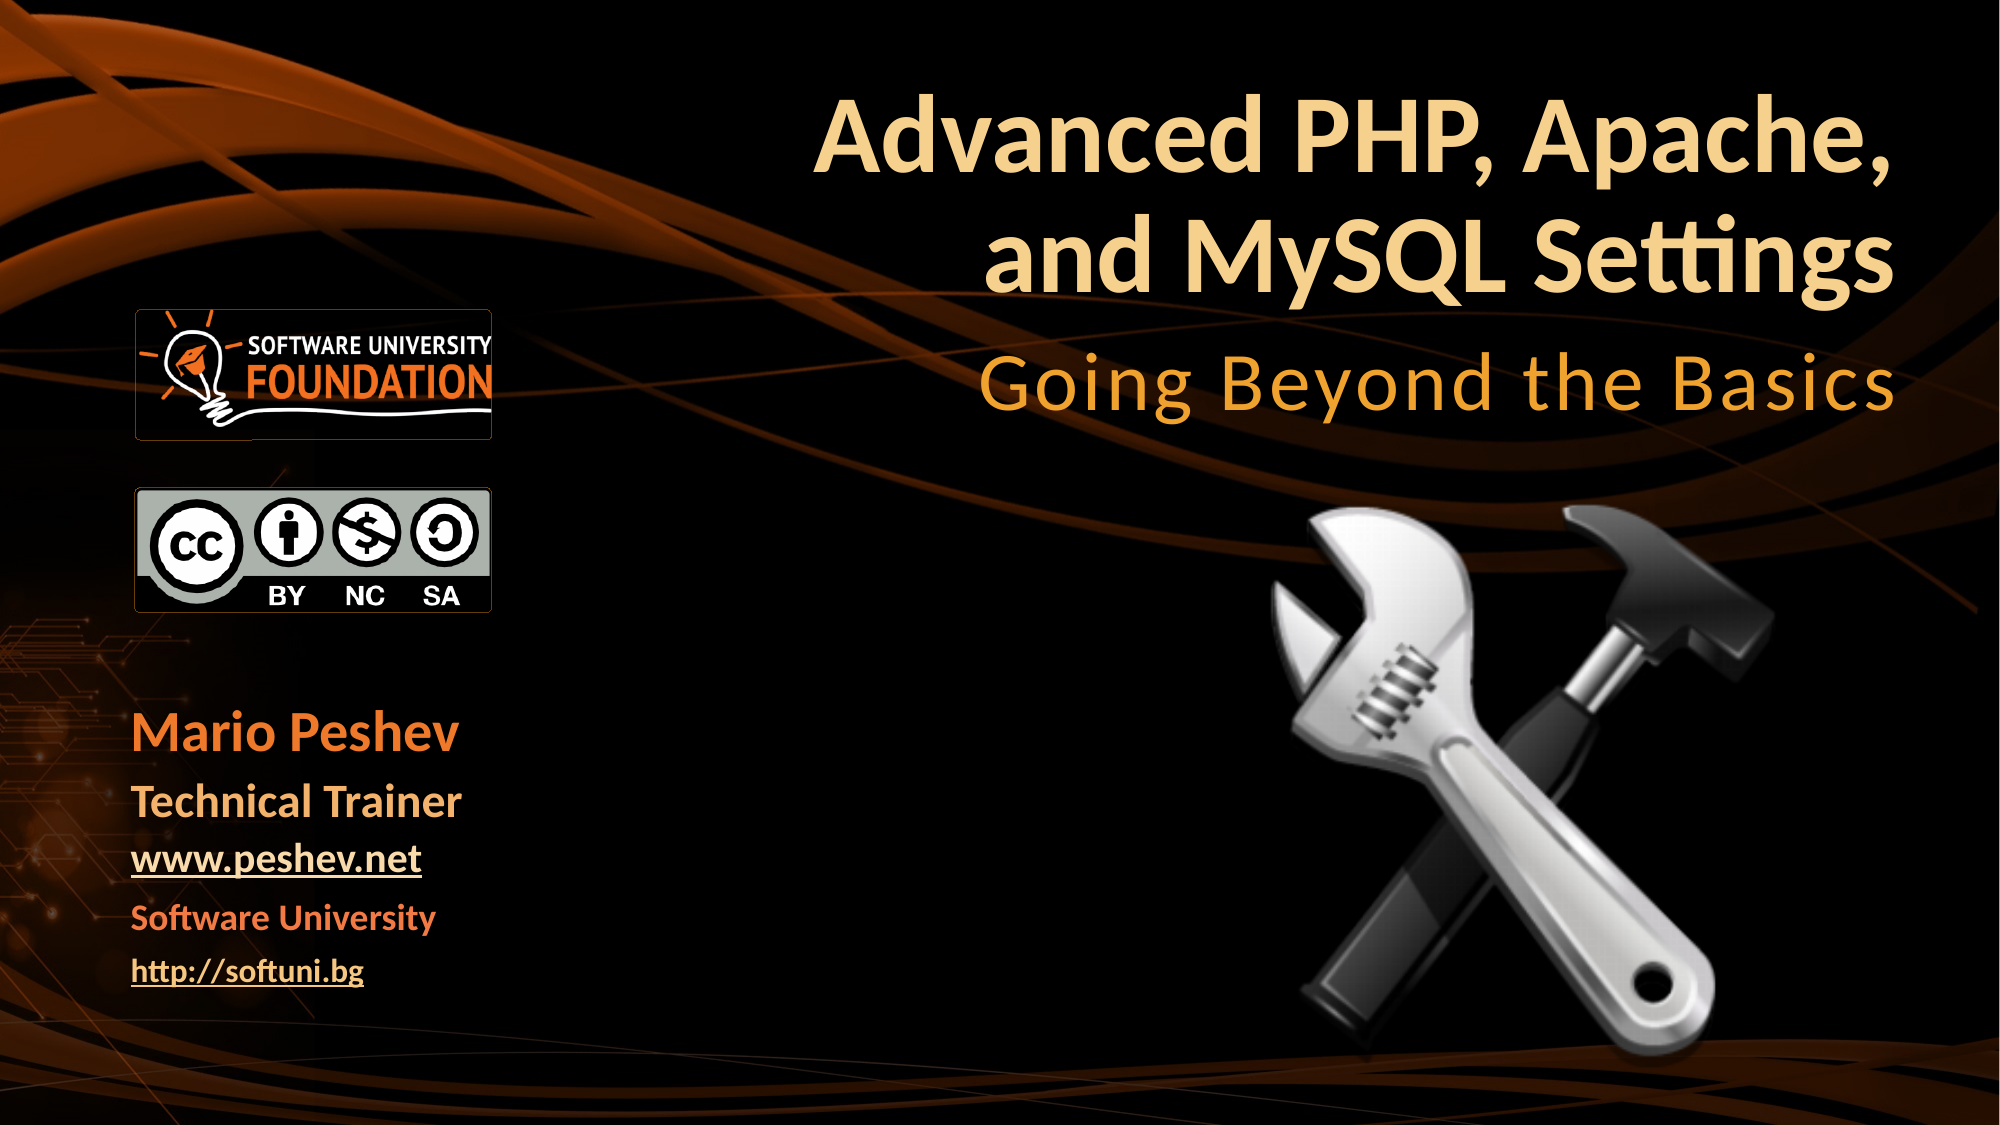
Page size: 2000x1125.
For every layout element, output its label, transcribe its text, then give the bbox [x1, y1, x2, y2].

list Mario Peshev [124, 683, 648, 760]
list www.peshev.net [124, 822, 648, 884]
subtitle Going Beyond the Basics [686, 322, 1898, 538]
list http://softuni.bg [124, 940, 648, 996]
title Advanced PHP, Apache, and MySQL Settings [686, 75, 1898, 318]
list Technical Trainer [124, 760, 648, 822]
list Software University [124, 884, 648, 940]
picture [0, 0, 2000, 1125]
